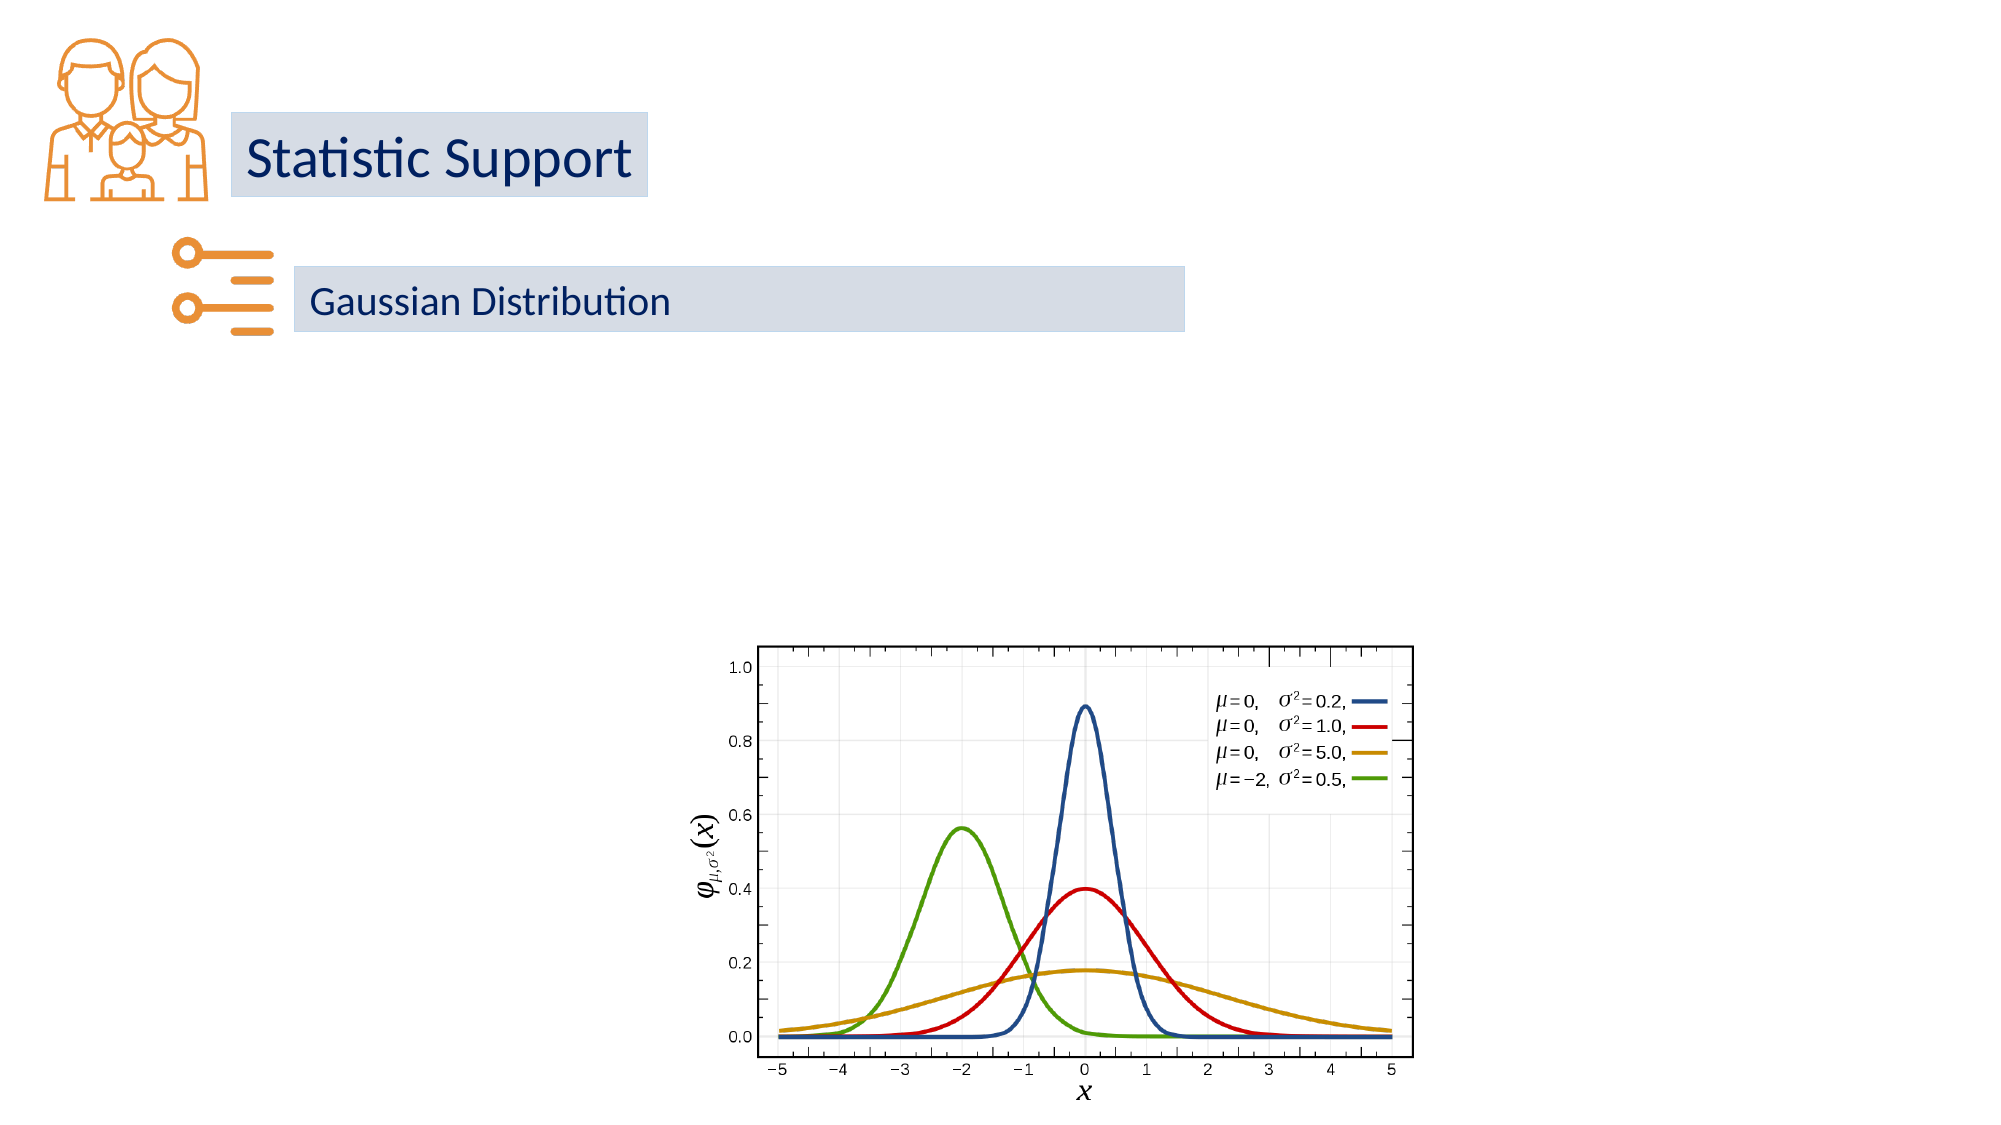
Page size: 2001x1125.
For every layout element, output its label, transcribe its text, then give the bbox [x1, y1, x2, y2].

picture [27, 22, 223, 218]
picture [686, 636, 1423, 1108]
text_box Statistic Support [231, 112, 648, 197]
picture [160, 225, 285, 351]
text_box Gaussian Distribution [294, 266, 1185, 332]
